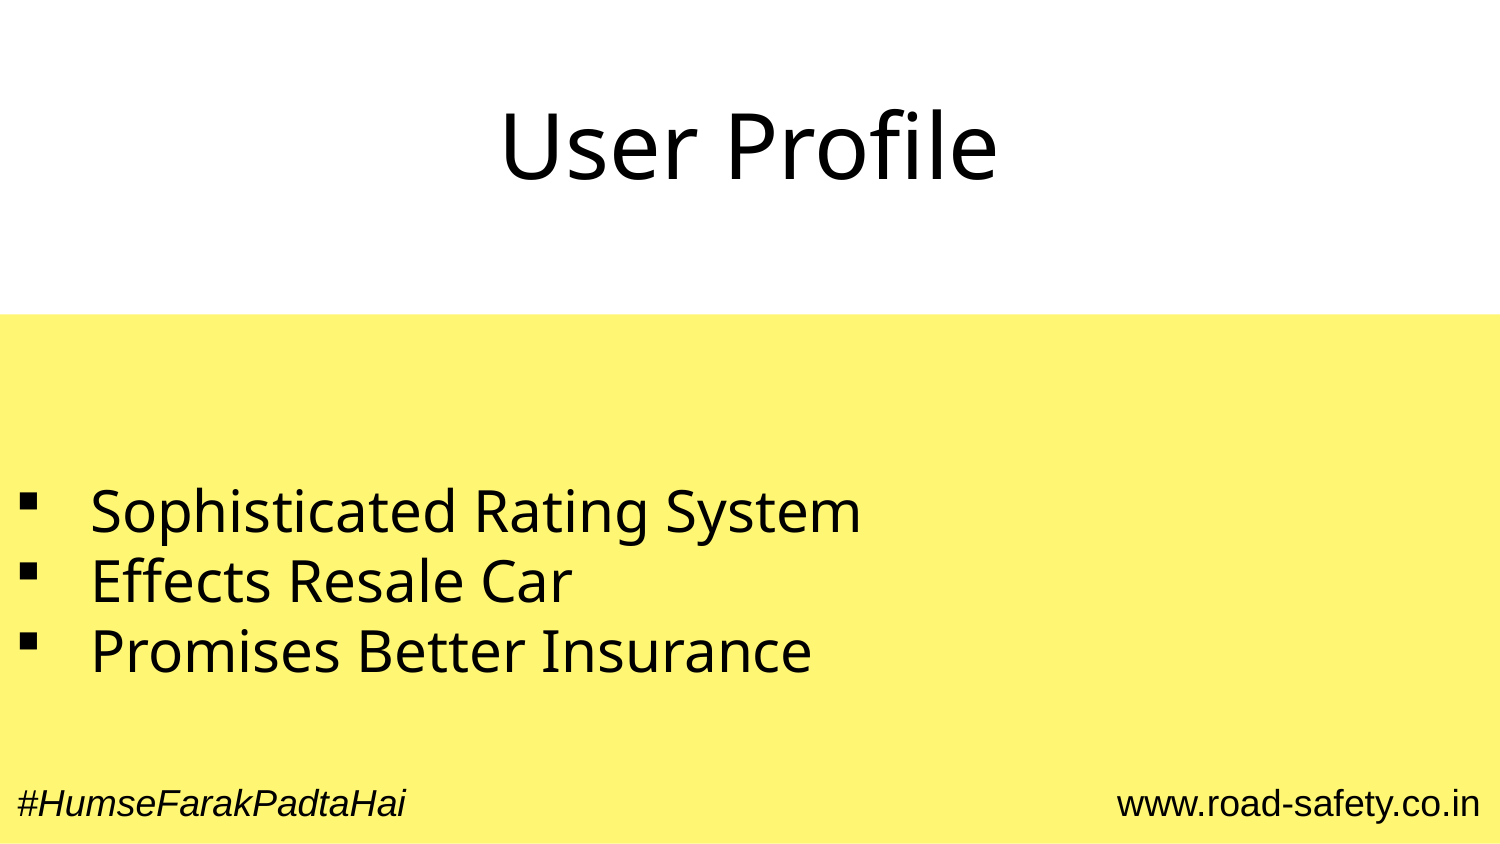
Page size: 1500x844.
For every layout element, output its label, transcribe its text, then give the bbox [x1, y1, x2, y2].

text_box Sophisticated Rating System Effects Resale Car Promises Better Insurance [0, 314, 1500, 844]
title #HumseFarakPadtaHai www.road-safety.co.in [2, 764, 1500, 844]
title User Profile [51, 72, 1449, 167]
